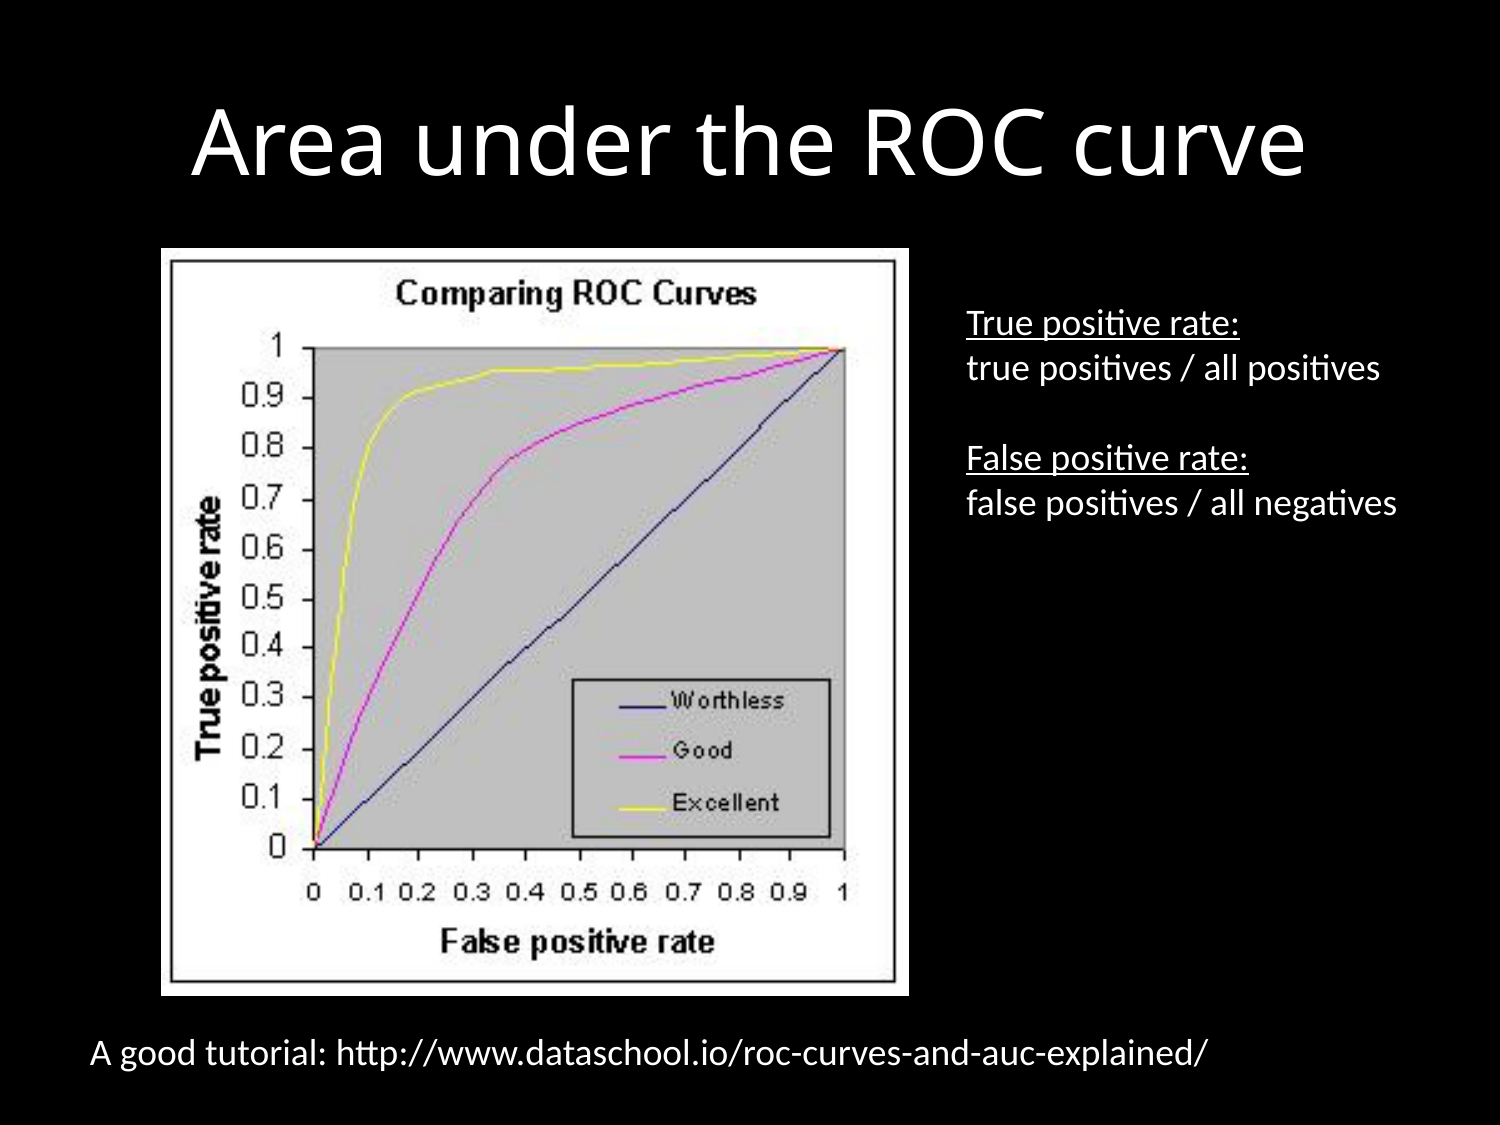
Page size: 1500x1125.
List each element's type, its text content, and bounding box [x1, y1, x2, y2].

title Area under the ROC curve [75, 45, 1425, 233]
text_box True positive rate: true positives / all positives False positive rate: false positives / all negatives [951, 290, 1451, 531]
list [161, 247, 909, 996]
text_box A good tutorial: http://www.dataschool.io/roc-curves-and-auc-explained/ [74, 1020, 1356, 1081]
